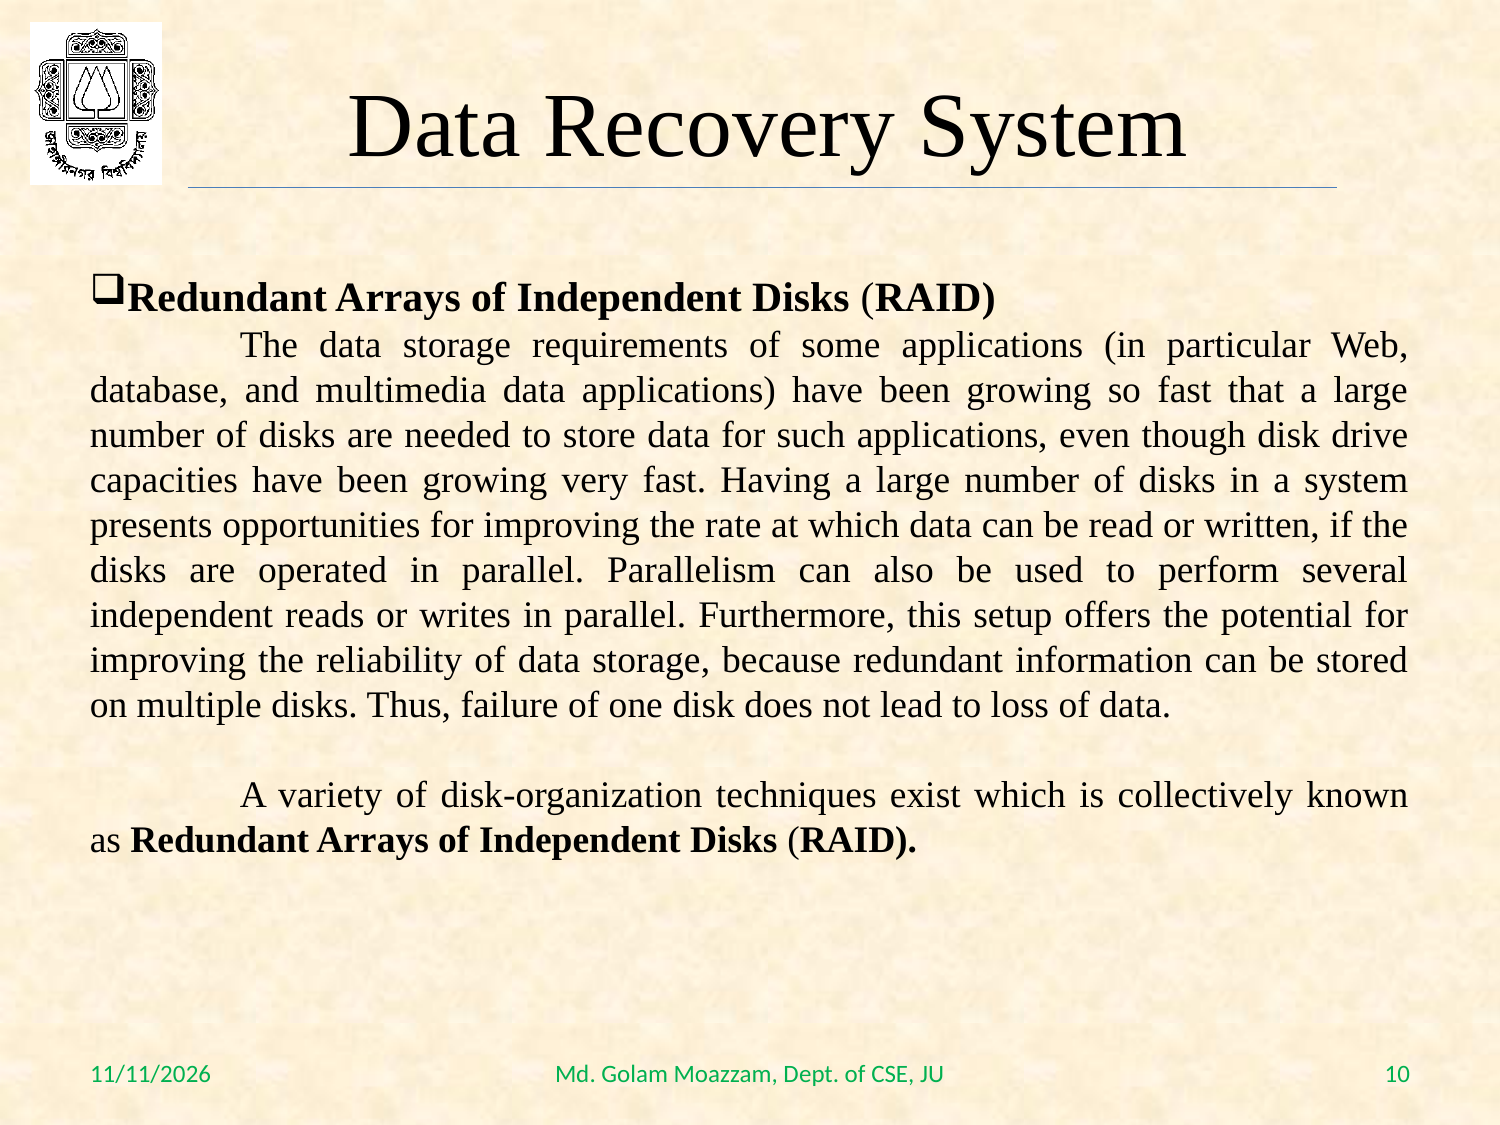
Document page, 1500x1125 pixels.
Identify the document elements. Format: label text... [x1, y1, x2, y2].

slide_number 10 [1074, 1042, 1425, 1103]
text_box Data Recovery System [199, 57, 1338, 187]
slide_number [75, 1042, 425, 1103]
picture [0, 0, 1500, 1125]
list Redundant Arrays of Independent Disks (RAID) The data storage requirements of some applications (in particular Web, database, and multimedia data applications) have been growing so fast that a large number of disks are needed to store data for such applications, even though disk drive capacities have been growing very fast. Having a large number of disks in a system presents opportunities for improving the rate at which data can be read or written, if the disks are operated in parallel. Parallelism can also be used to perform several independent reads or writes in parallel. Furthermore, this setup offers the potential for improving the reliability of data storage, because redundant information can be stored on multiple disks. Thus, failure of one disk does not lead to loss of data. A variety of disk-organization techniques exist which is collectively known as Redundant Arrays of Independent Disks (RAID). [75, 262, 1425, 950]
footer Md. Golam Moazzam, Dept. of CSE, JU [512, 1042, 988, 1103]
